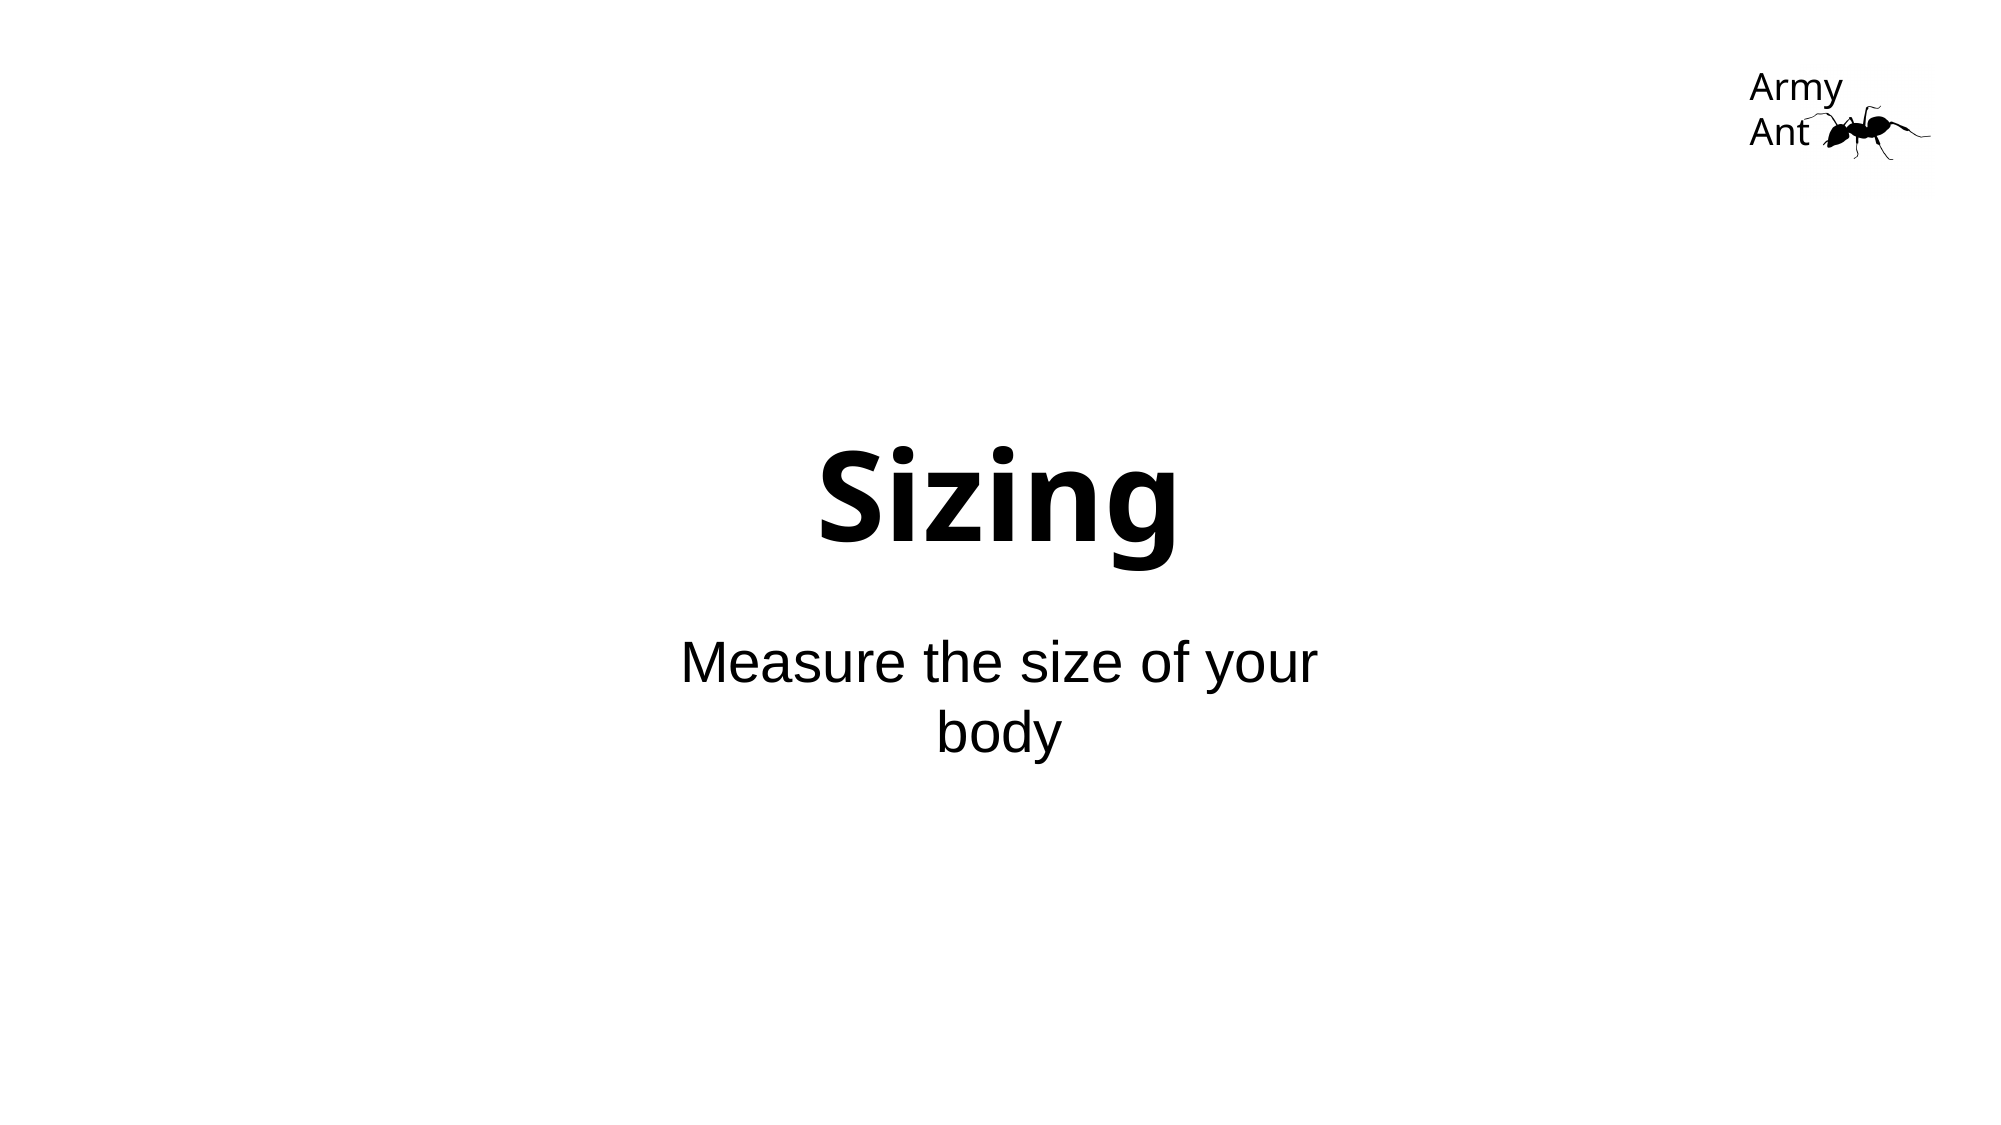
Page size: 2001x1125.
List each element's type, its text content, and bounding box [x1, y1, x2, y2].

text_box Army Ant [1734, 55, 1911, 161]
subtitle Measure the size of your body [605, 360, 1394, 1028]
title Sizing [249, 184, 1750, 576]
picture [1800, 64, 1935, 199]
